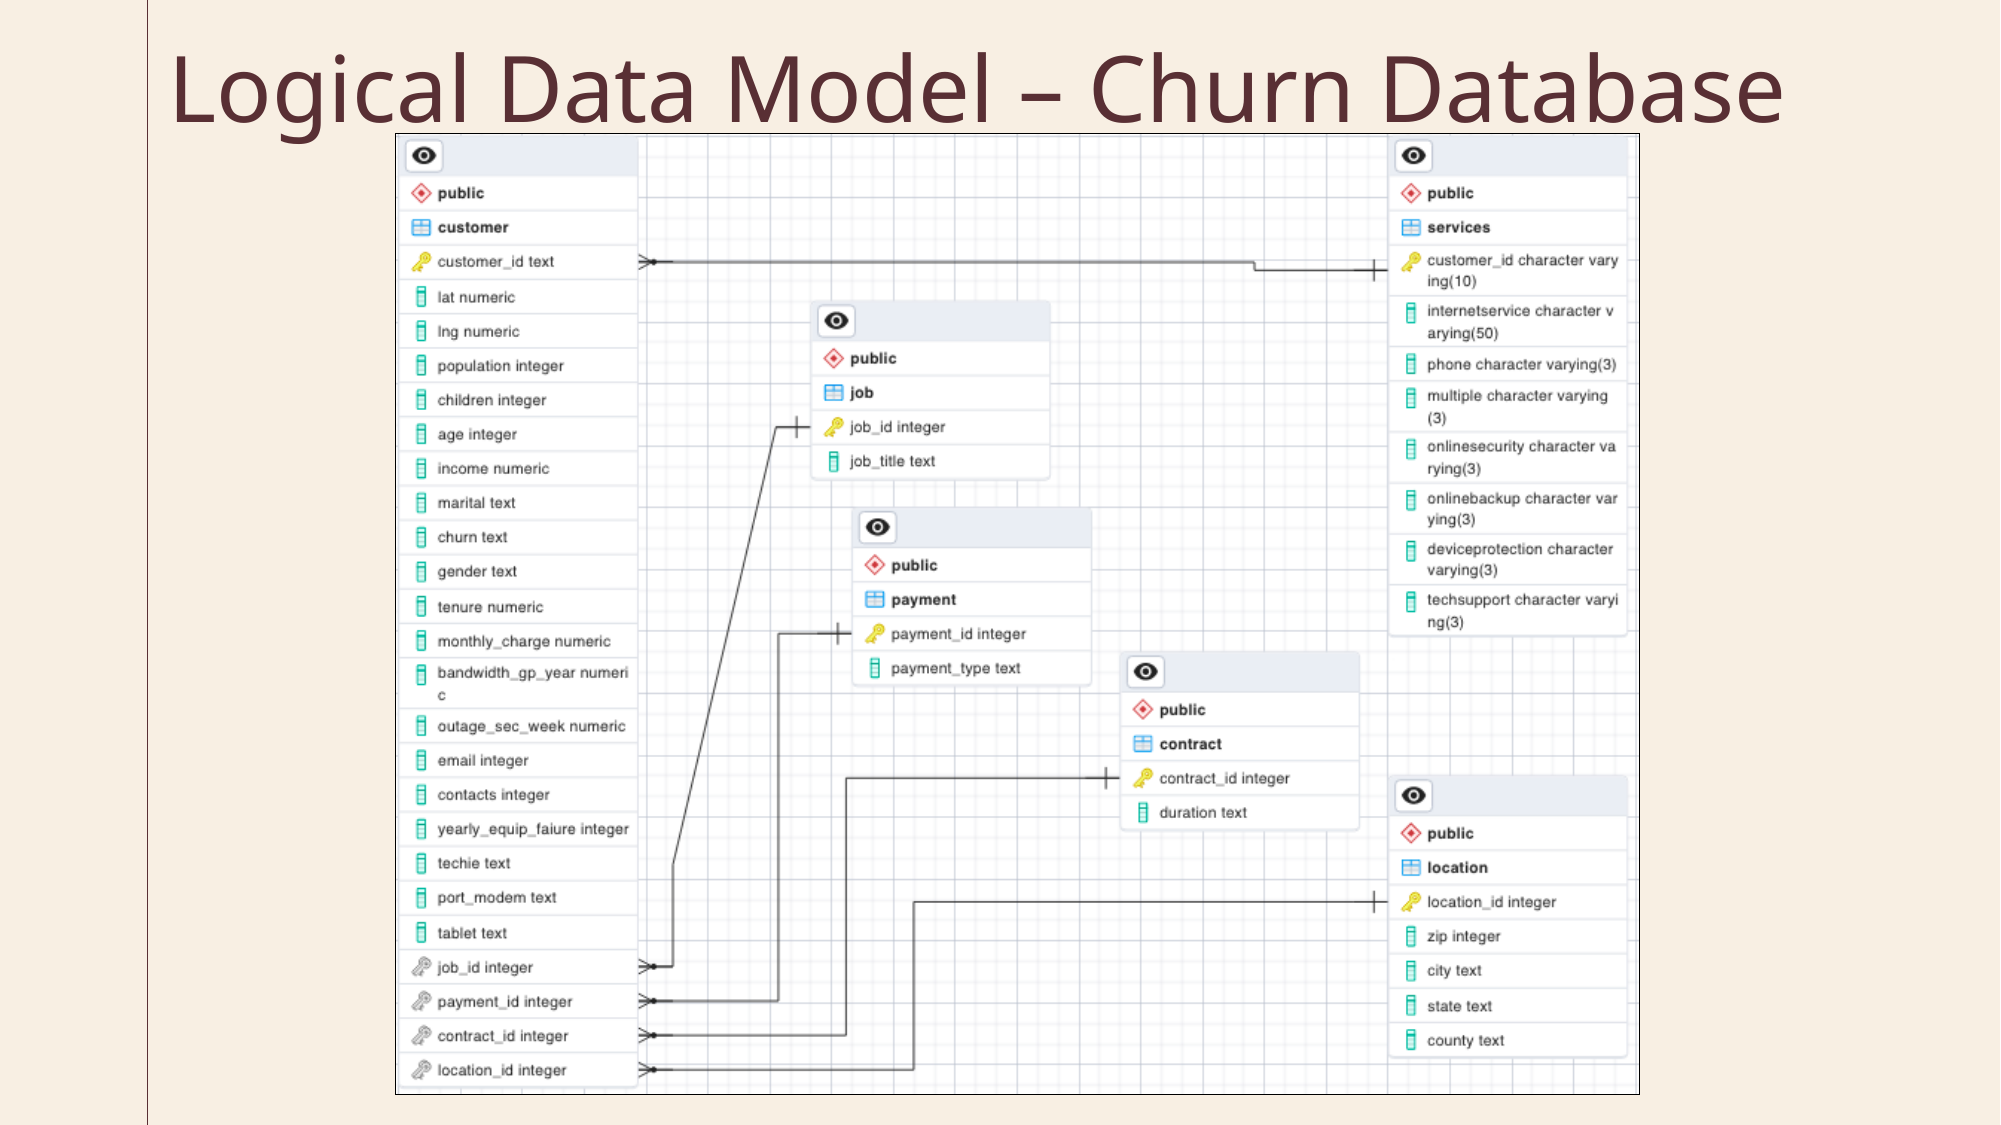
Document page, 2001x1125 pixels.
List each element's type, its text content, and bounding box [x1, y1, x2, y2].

picture [395, 133, 1640, 1095]
title Logical Data Model – Churn Database [168, 30, 1876, 238]
